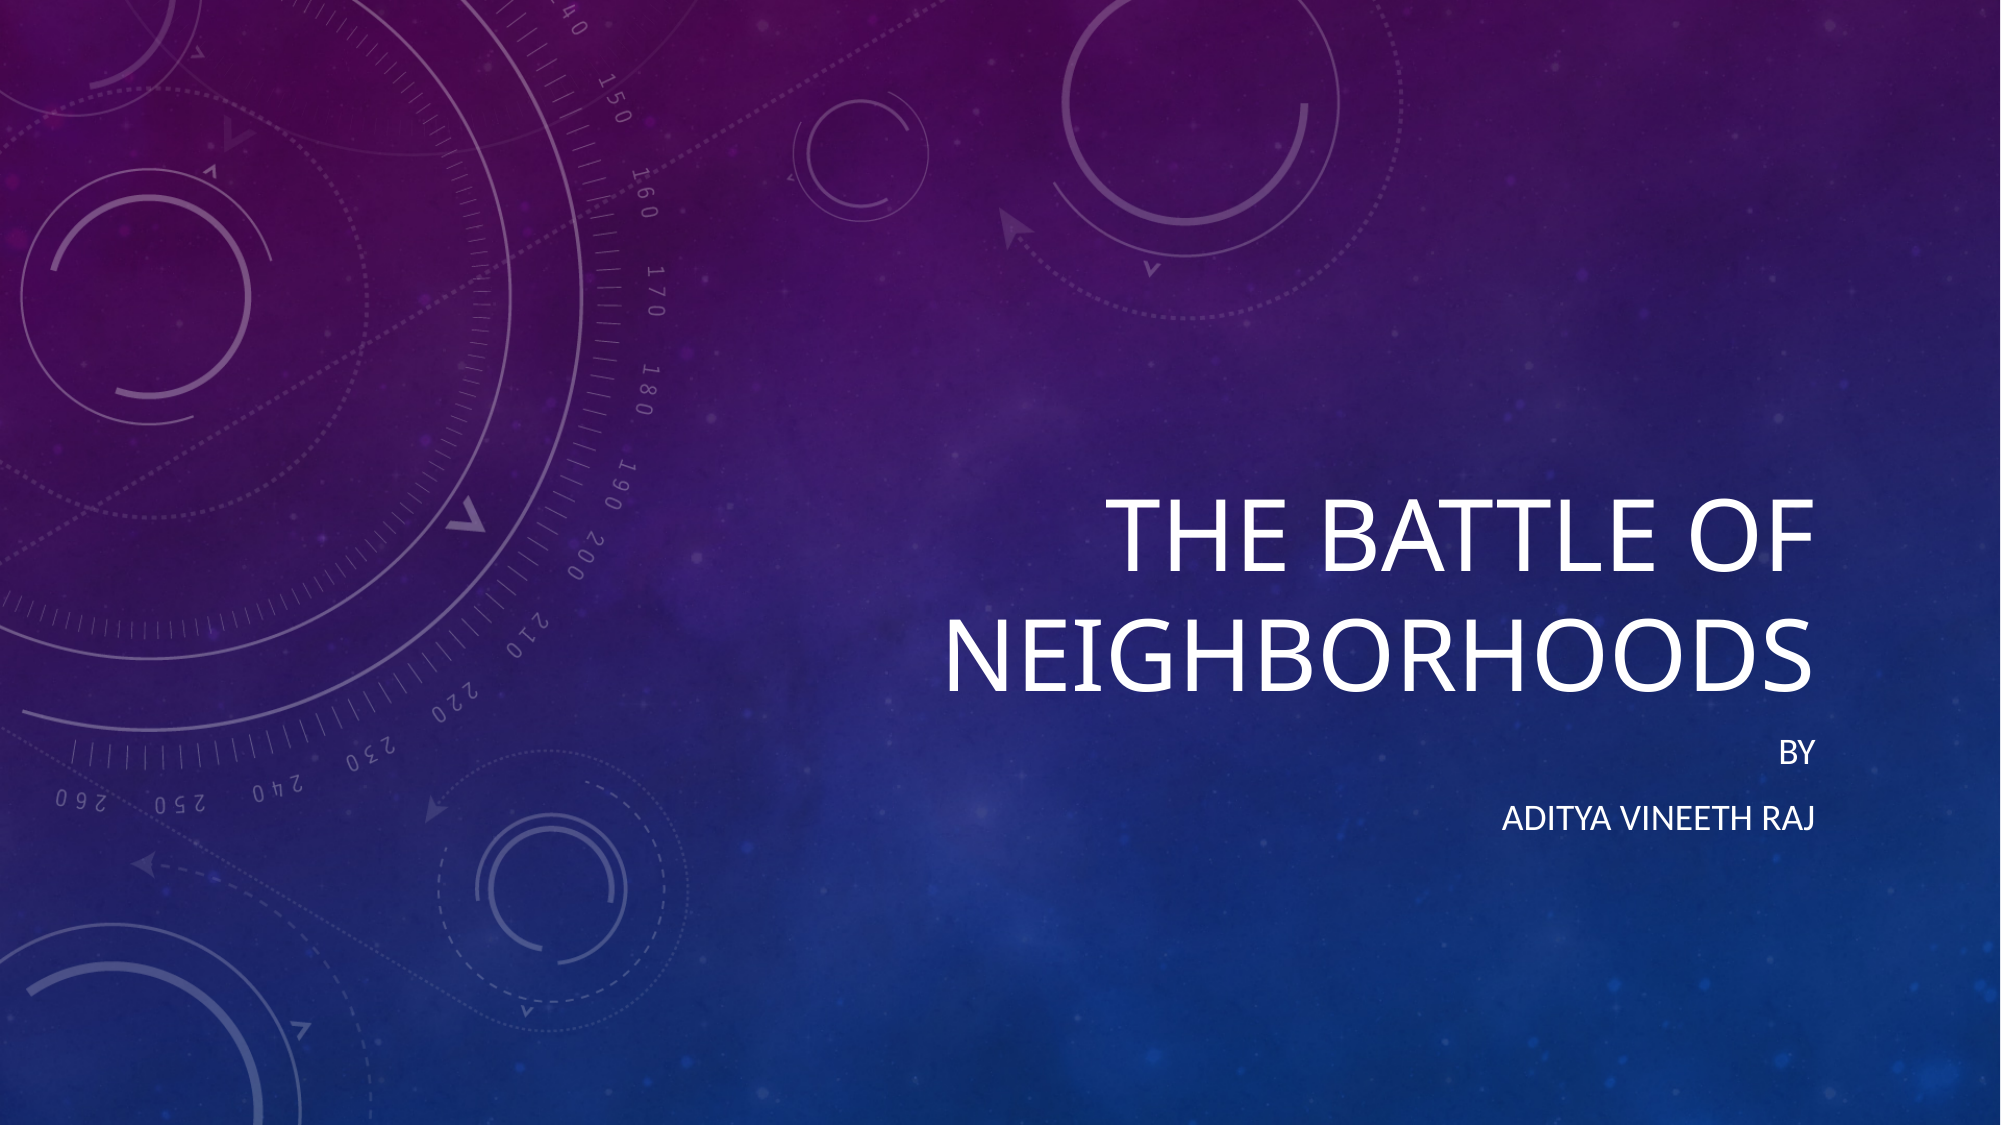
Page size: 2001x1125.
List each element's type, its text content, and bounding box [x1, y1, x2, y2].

subtitle By Aditya Vineeth raj [650, 719, 1831, 950]
picture [0, 0, 2001, 1125]
title The Battle of Neighborhoods [650, 322, 1831, 719]
